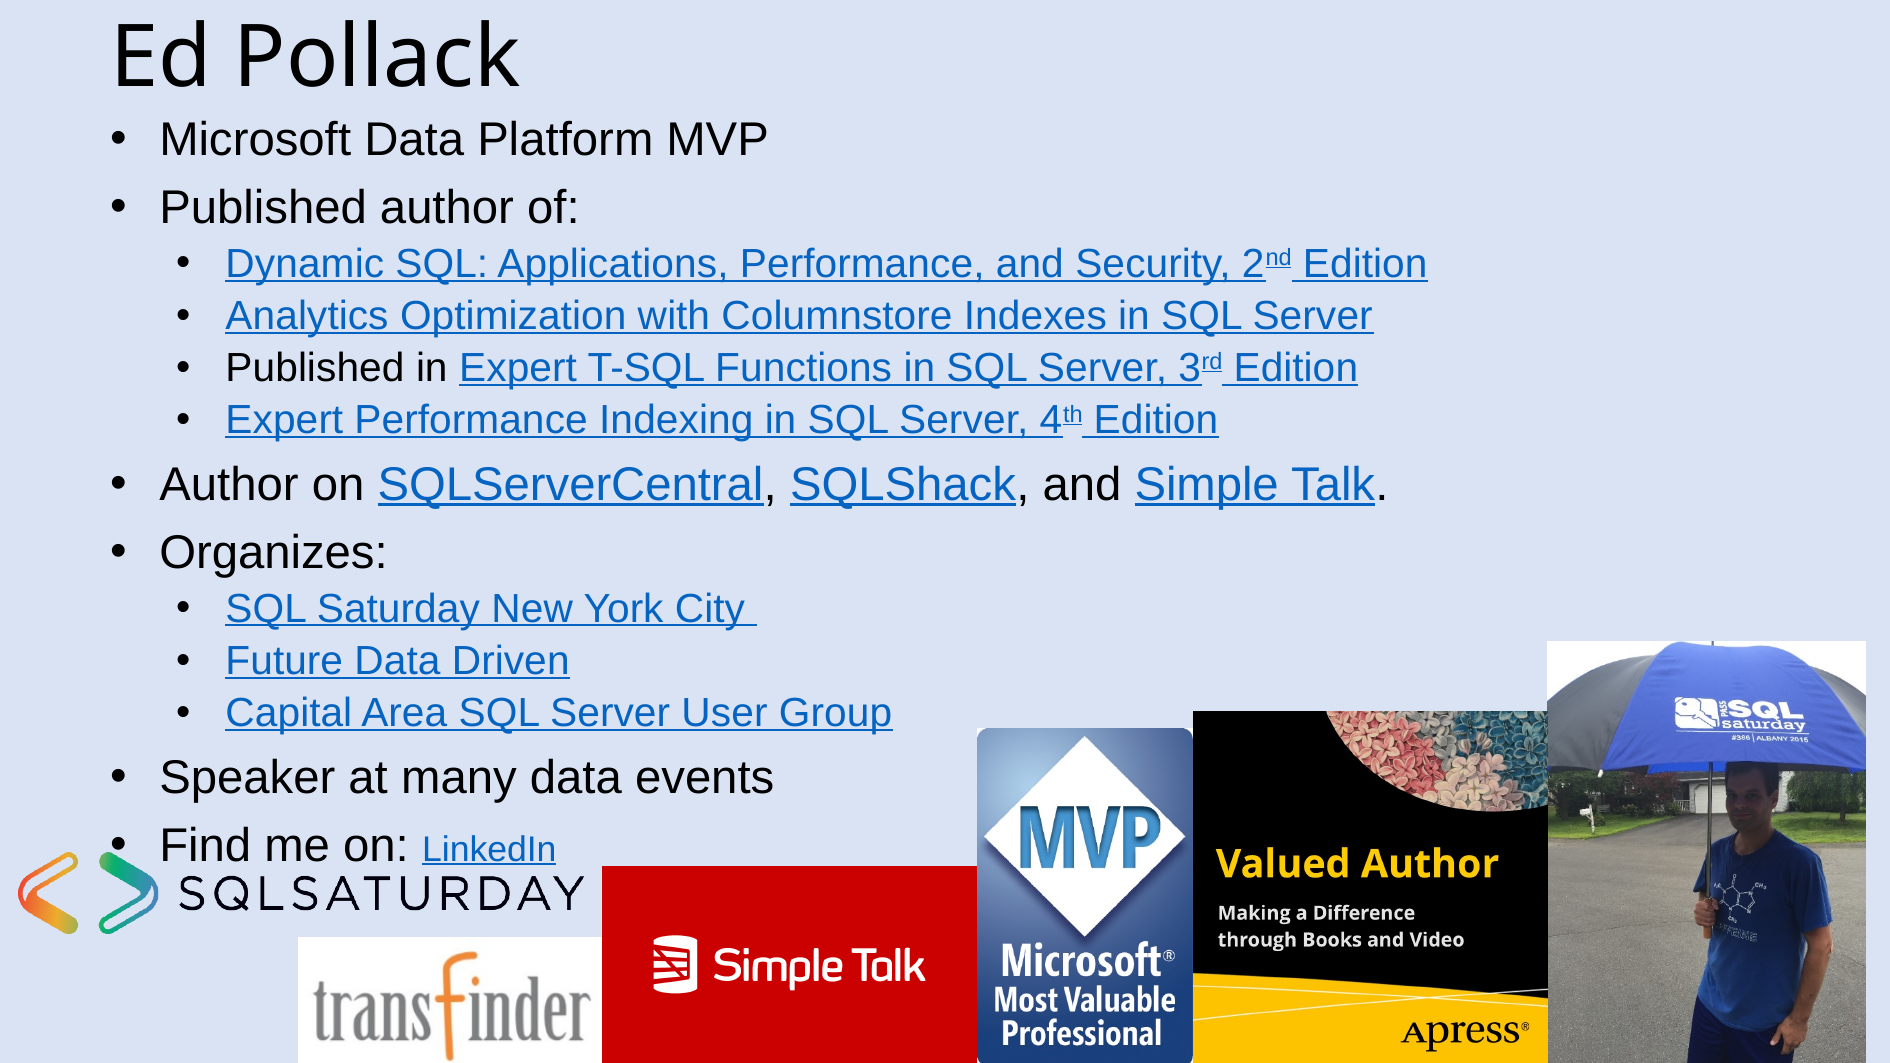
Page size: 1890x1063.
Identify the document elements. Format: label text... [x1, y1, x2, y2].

picture [18, 852, 584, 934]
list Microsoft Data Platform MVP Published author of: Dynamic SQL: Applications, Performance, and Security, 2nd Edition Analytics Optimization with Columnstore Indexes in SQL Server Published in Expert T-SQL Functions in SQL Server, 3rd Edition Expert Performance Indexing in SQL Server, 4th Edition Author on SQLServerCentral, SQLShack, and Simple Talk. Organizes: SQL Saturday New York City Future Data Driven Capital Area SQL Server User Group Speaker at many data events Find me on: LinkedIn [95, 107, 1795, 883]
title Ed Pollack [95, 0, 1690, 107]
picture [298, 641, 1866, 1063]
